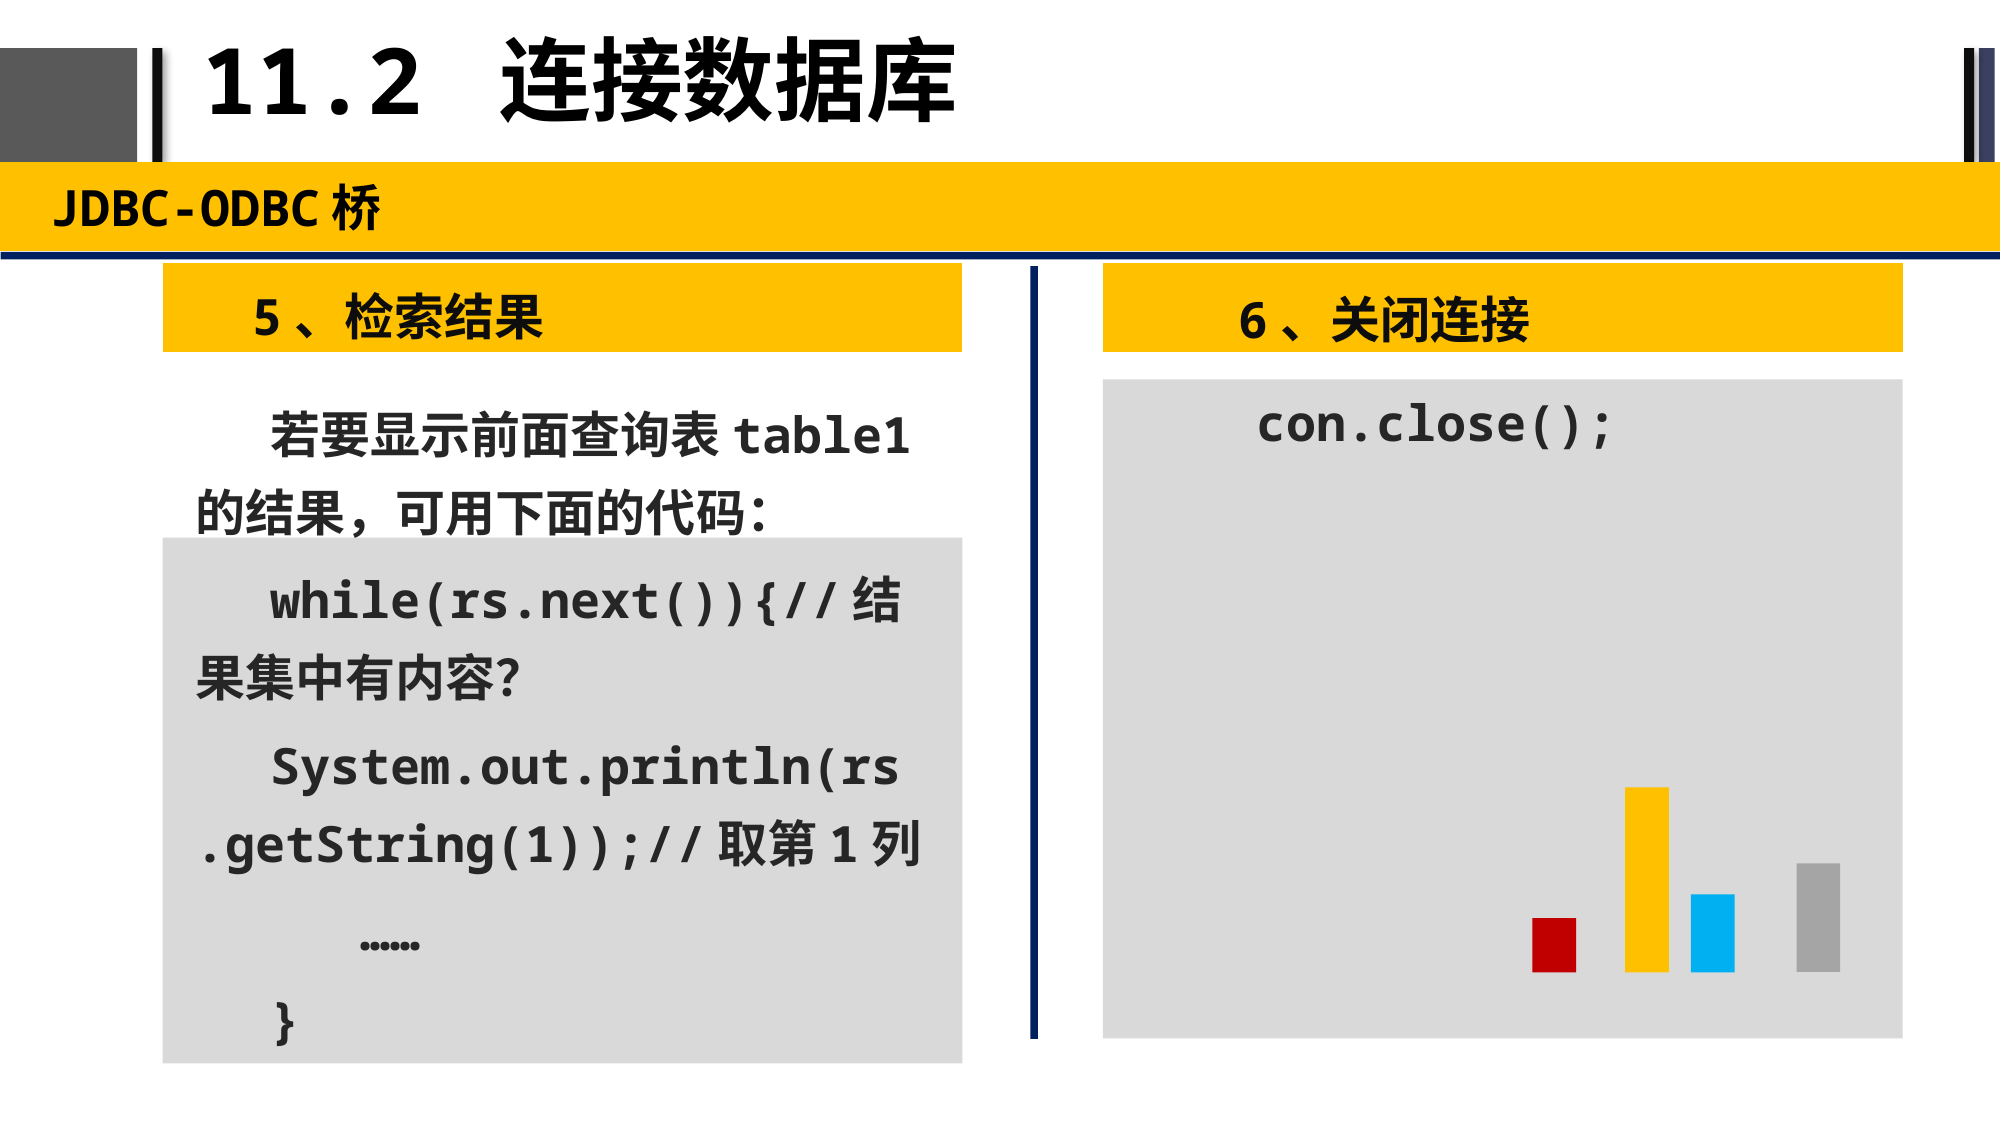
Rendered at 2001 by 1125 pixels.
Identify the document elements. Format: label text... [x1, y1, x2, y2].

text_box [0, 161, 2000, 251]
text_box [1102, 378, 1904, 1040]
title 11.2 连接数据库 [187, 2, 1459, 161]
text_box [162, 262, 964, 353]
text_box [0, 251, 2000, 260]
text_box 5、检索结果 [232, 263, 863, 351]
text_box [1029, 265, 1039, 1040]
text_box [1102, 262, 1904, 353]
text_box [162, 536, 963, 1064]
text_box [1532, 787, 1841, 973]
text_box con.close(); [1161, 381, 1903, 475]
text_box 若要显示前面查询表table1的结果，可用下面的代码： while(rs.next()){//结果集中有内容？ System.out.println(rs.getString(1));//取第1列 …… } [175, 375, 950, 968]
text_box 6、关闭连接 [1218, 266, 1887, 354]
